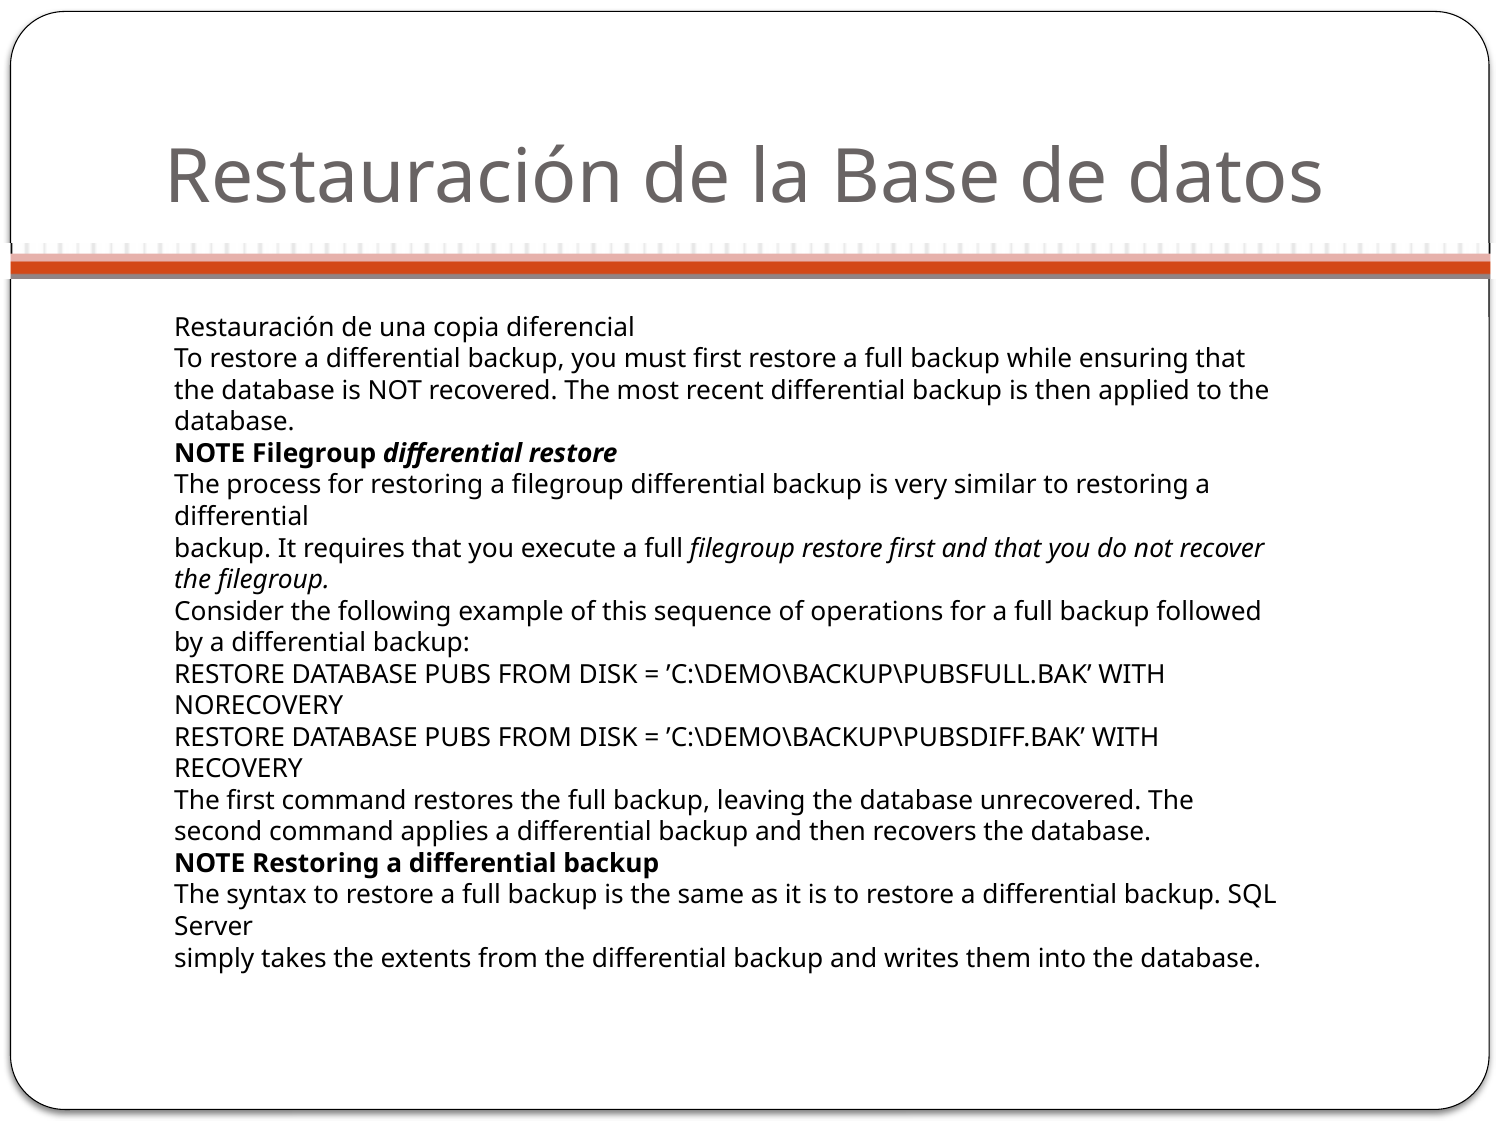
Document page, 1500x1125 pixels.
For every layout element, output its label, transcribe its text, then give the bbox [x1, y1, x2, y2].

text_box Restauración de una copia diferencial To restore a differential backup, you must first restore a full backup while ensuring that the database is NOT recovered. The most recent differential backup is then applied to the database. NOTE Filegroup differential restore The process for restoring a filegroup differential backup is very similar to restoring a differential backup. It requires that you execute a full filegroup restore first and that you do not recover the filegroup. Consider the following example of this sequence of operations for a full backup followed by a differential backup: RESTORE DATABASE PUBS FROM DISK = ’C:\DEMO\BACKUP\PUBSFULL.BAK’ WITH NORECOVERY RESTORE DATABASE PUBS FROM DISK = ’C:\DEMO\BACKUP\PUBSDIFF.BAK’ WITH RECOVERY The first command restores the full backup, leaving the database unrecovered. The second command applies a differential backup and then recovers the database. NOTE Restoring a differential backup The syntax to restore a full backup is the same as it is to restore a differential backup. SQL Server simply takes the extents from the differential backup and writes them into the database. [159, 302, 1306, 1035]
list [0, 243, 1500, 280]
title Restauración de la Base de datos [150, 45, 1425, 233]
